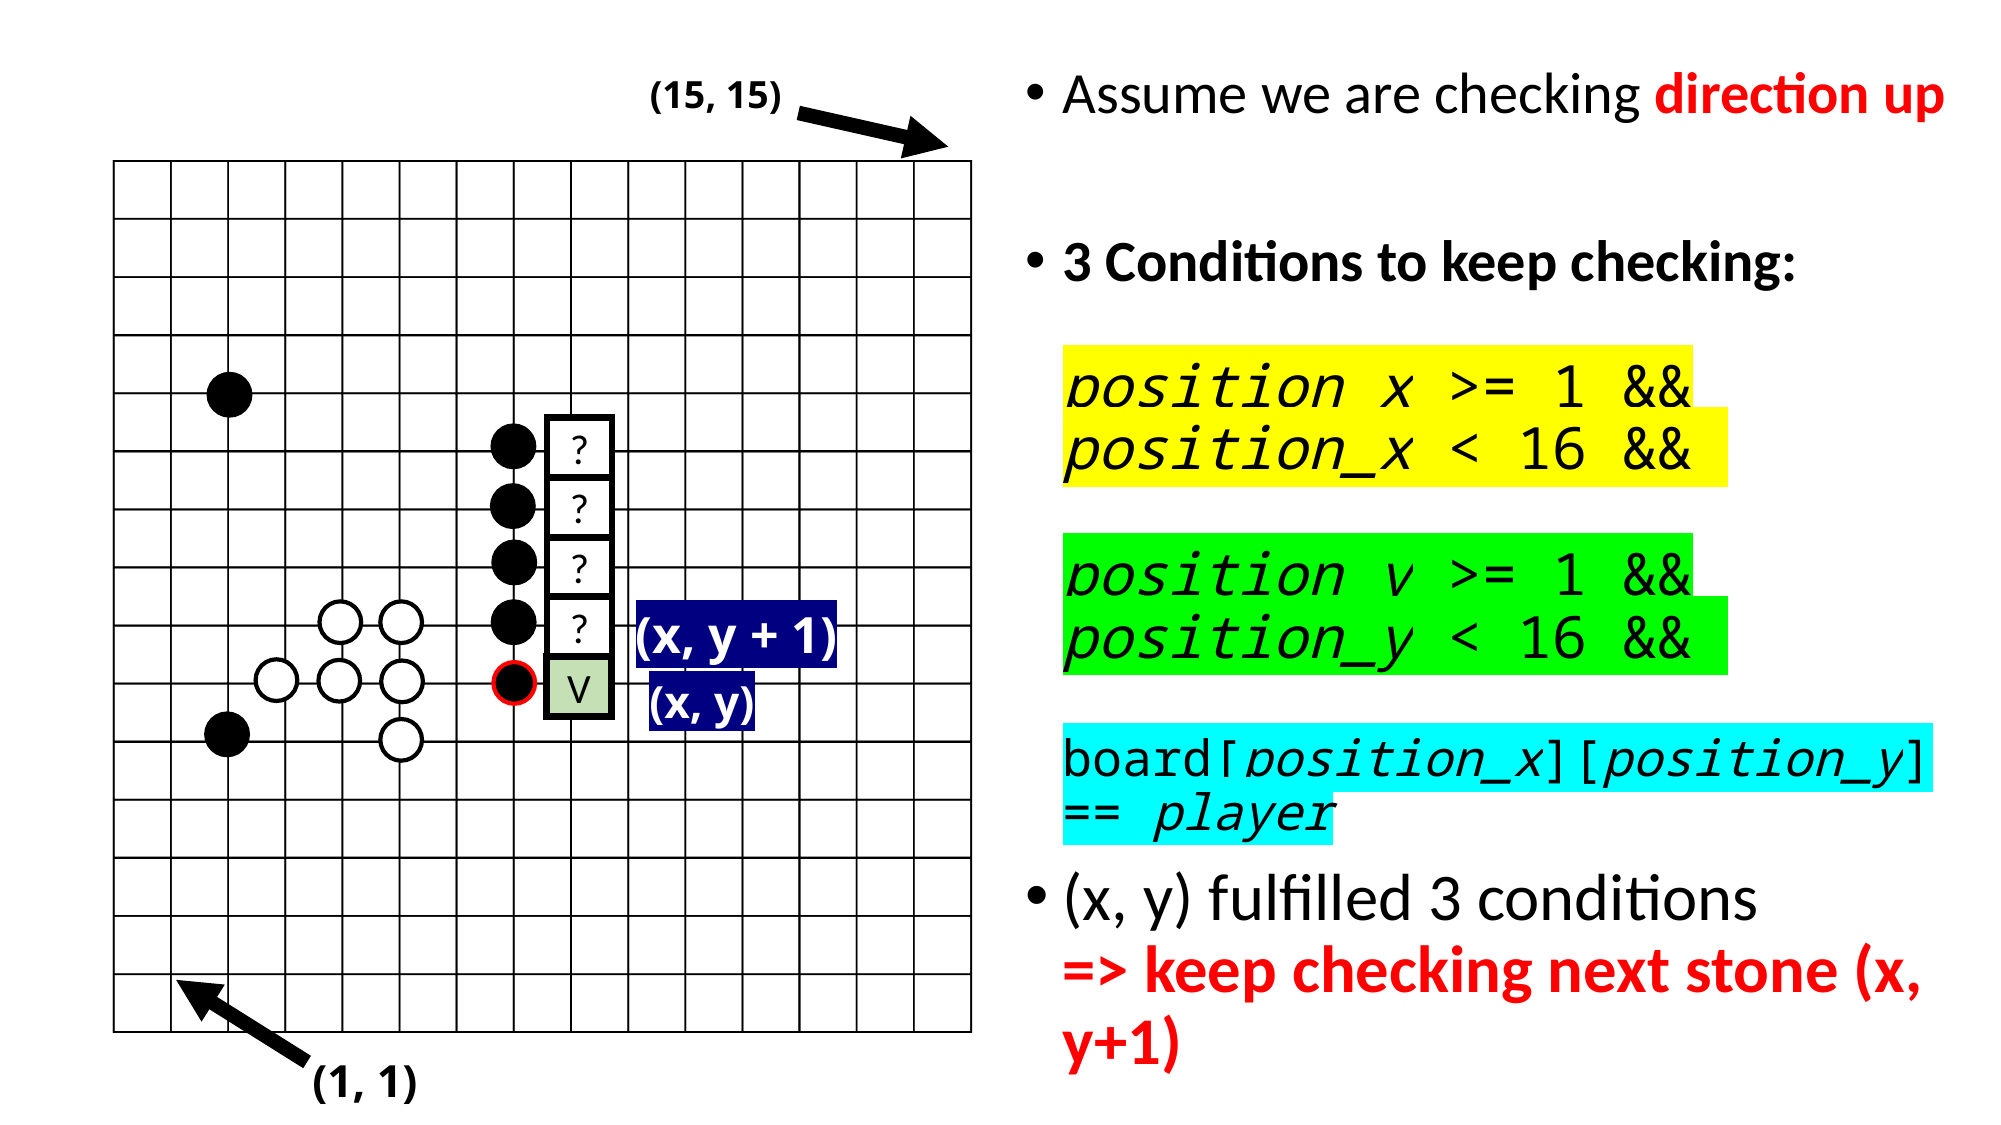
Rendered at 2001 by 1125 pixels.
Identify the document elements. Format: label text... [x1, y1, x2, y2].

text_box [176, 979, 308, 1062]
list Assume we are checking direction up 3 Conditions to keep checking: position_x >= 1 && position_x < 16 && position_y >= 1 && position_y < 16 && board[position_x][position_y] == player (x, y) fulfilled 3 conditions => keep checking next stone (x, y+1) [1010, 56, 1988, 1092]
text_box (15, 15) [634, 48, 799, 136]
text_box (1, 1) [297, 1057, 434, 1121]
picture [85, 136, 1000, 1057]
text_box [798, 112, 949, 147]
